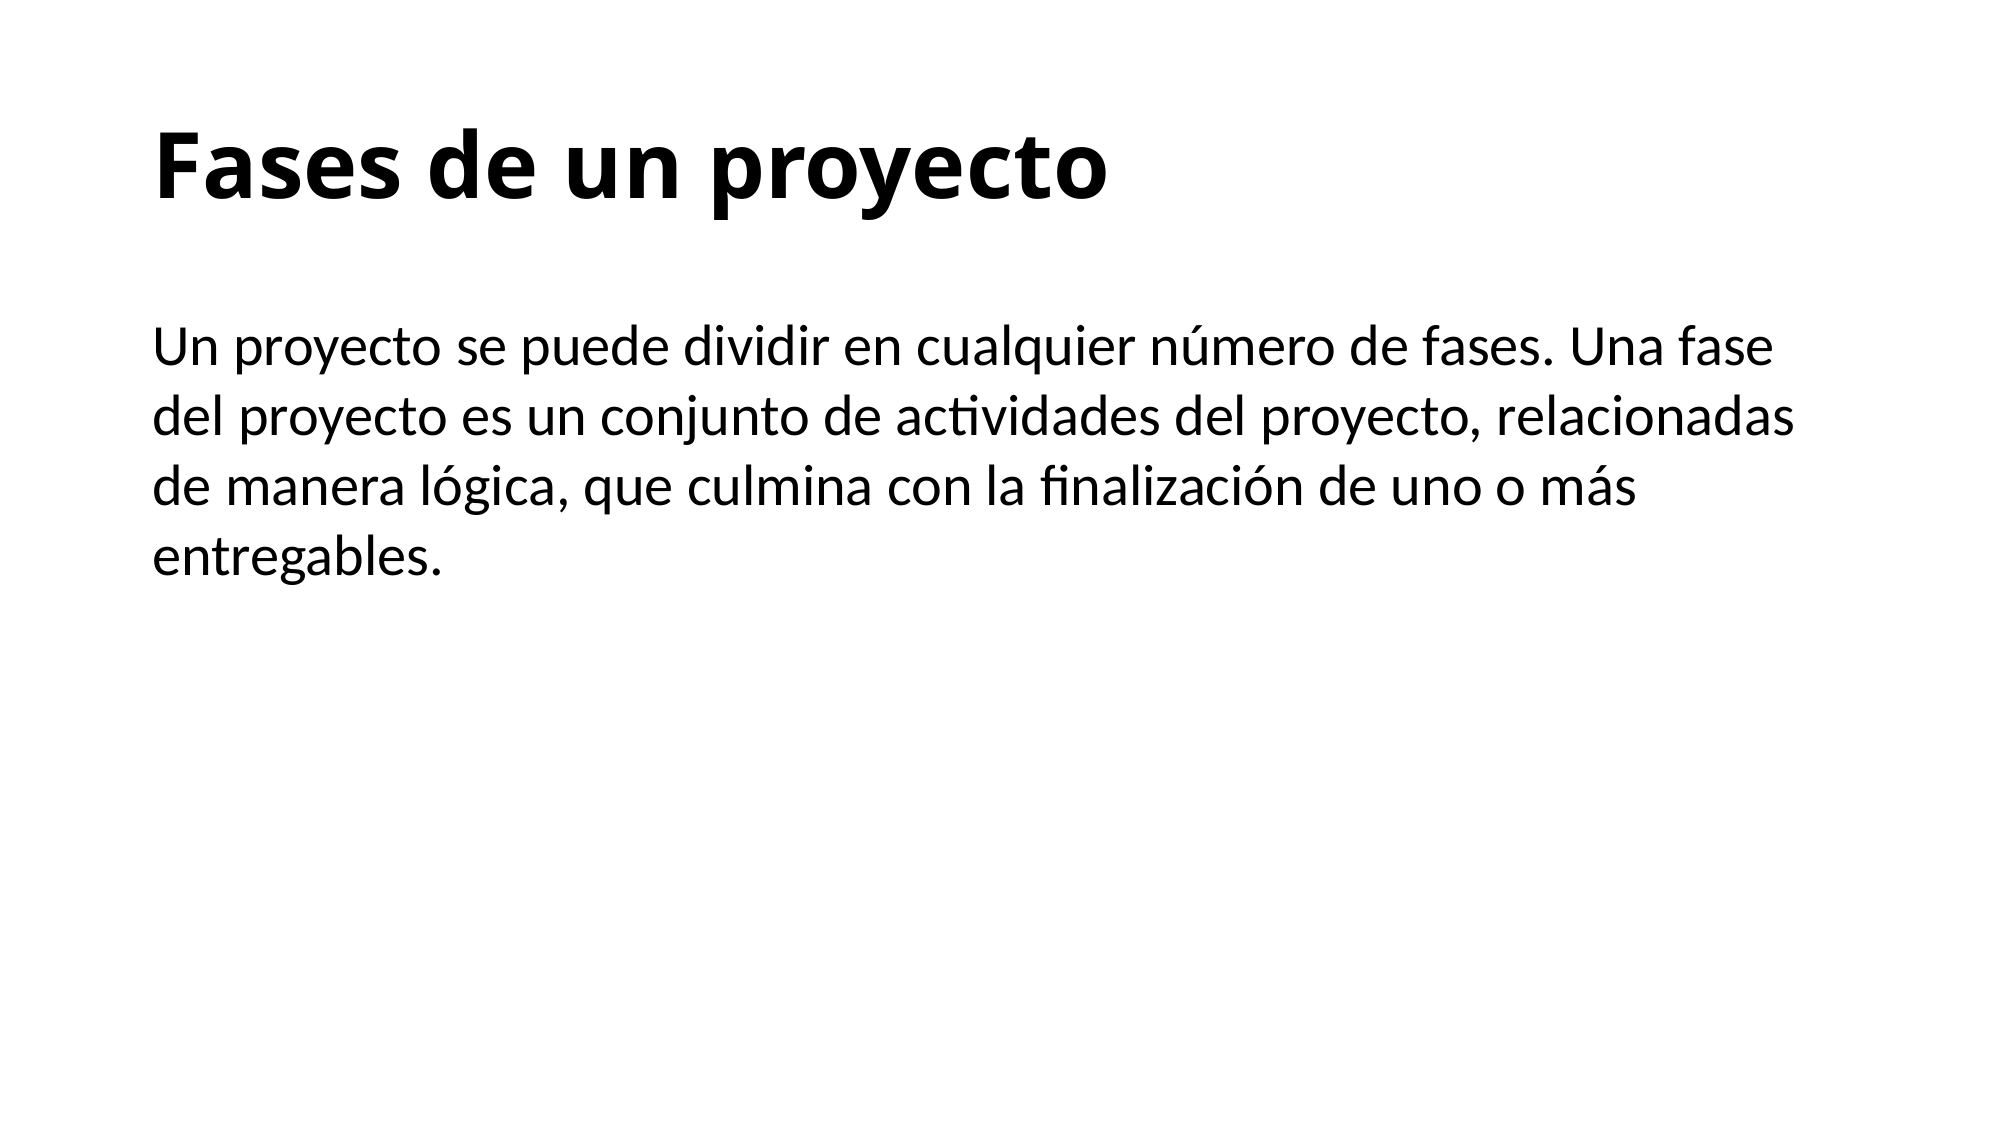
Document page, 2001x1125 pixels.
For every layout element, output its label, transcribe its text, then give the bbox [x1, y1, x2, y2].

title Fases de un proyecto [137, 59, 1863, 278]
list Un proyecto se puede dividir en cualquier número de fases. Una fase del proyecto es un conjunto de actividades del proyecto, relacionadas de manera lógica, que culmina con la finalización de uno o más entregables. [137, 299, 1863, 1014]
